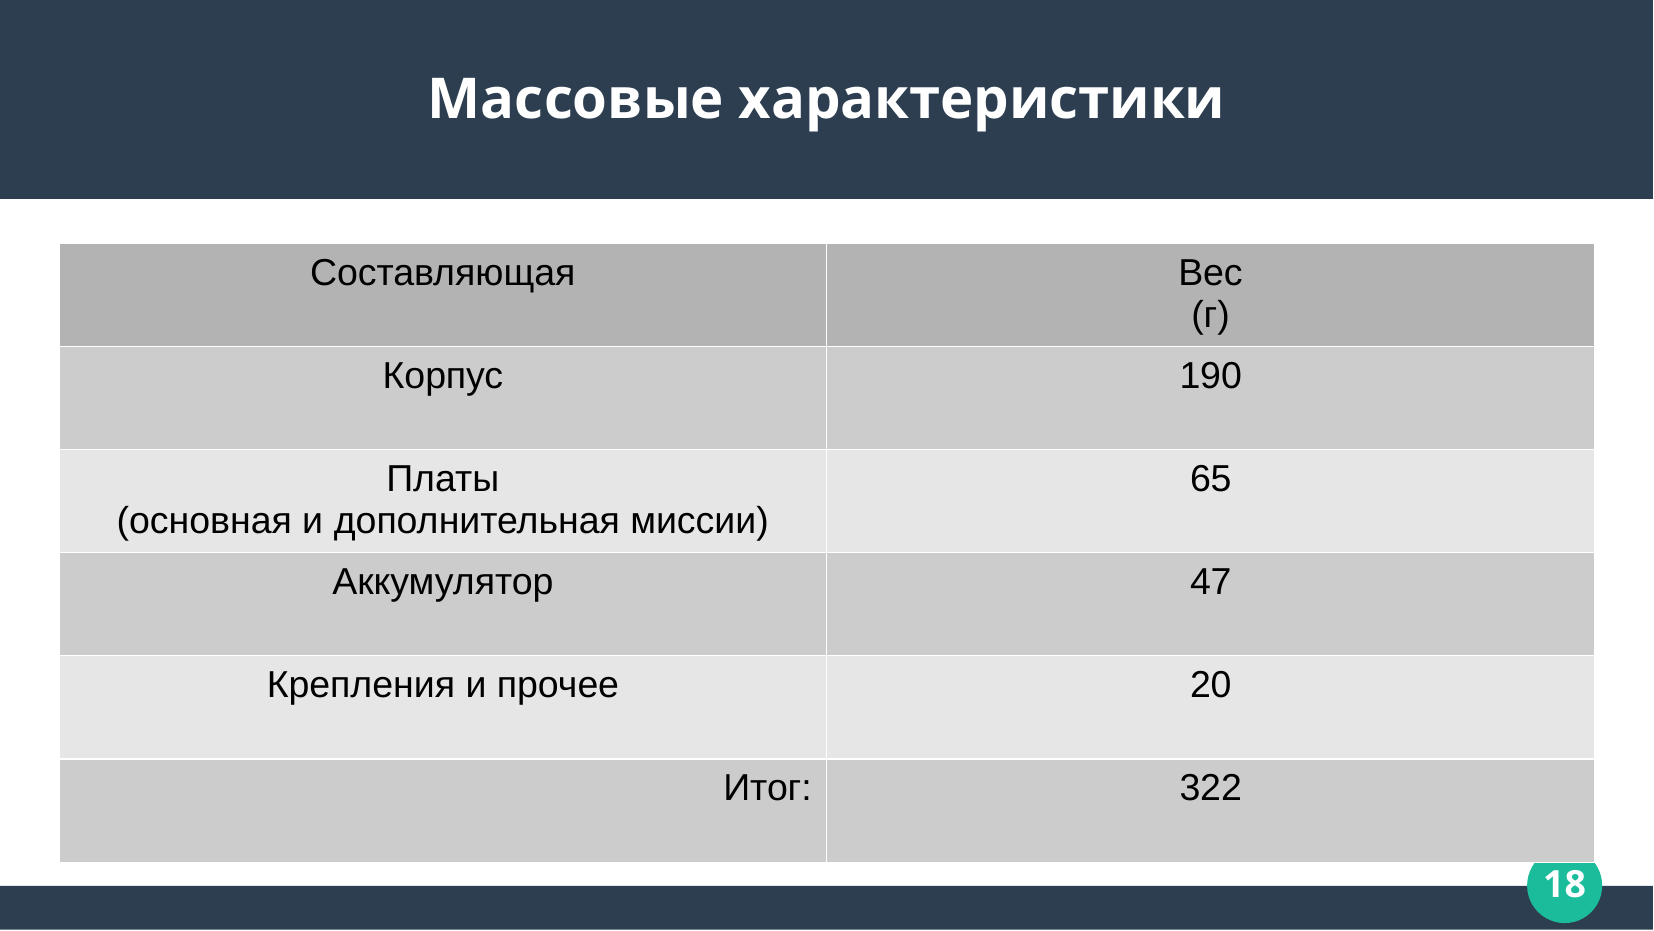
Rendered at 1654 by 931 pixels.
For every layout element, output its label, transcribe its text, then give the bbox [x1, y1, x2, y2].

table_header Вес (г) [827, 244, 1594, 346]
table_cell Корпус [60, 347, 826, 449]
table_cell 47 [827, 553, 1594, 655]
table_cell Платы (основная и дополнительная миссии) [60, 450, 826, 552]
table_cell 190 [827, 347, 1594, 449]
table_cell 65 [827, 450, 1594, 552]
table_cell Крепления и прочее [60, 656, 826, 758]
table_header Составляющая [60, 244, 826, 346]
table_cell Аккумулятор [60, 553, 826, 655]
table_cell Итог: [60, 760, 826, 862]
table_cell 322 [827, 760, 1594, 862]
text_box Массовые характеристики [58, 37, 1594, 155]
table_cell 20 [827, 656, 1594, 758]
